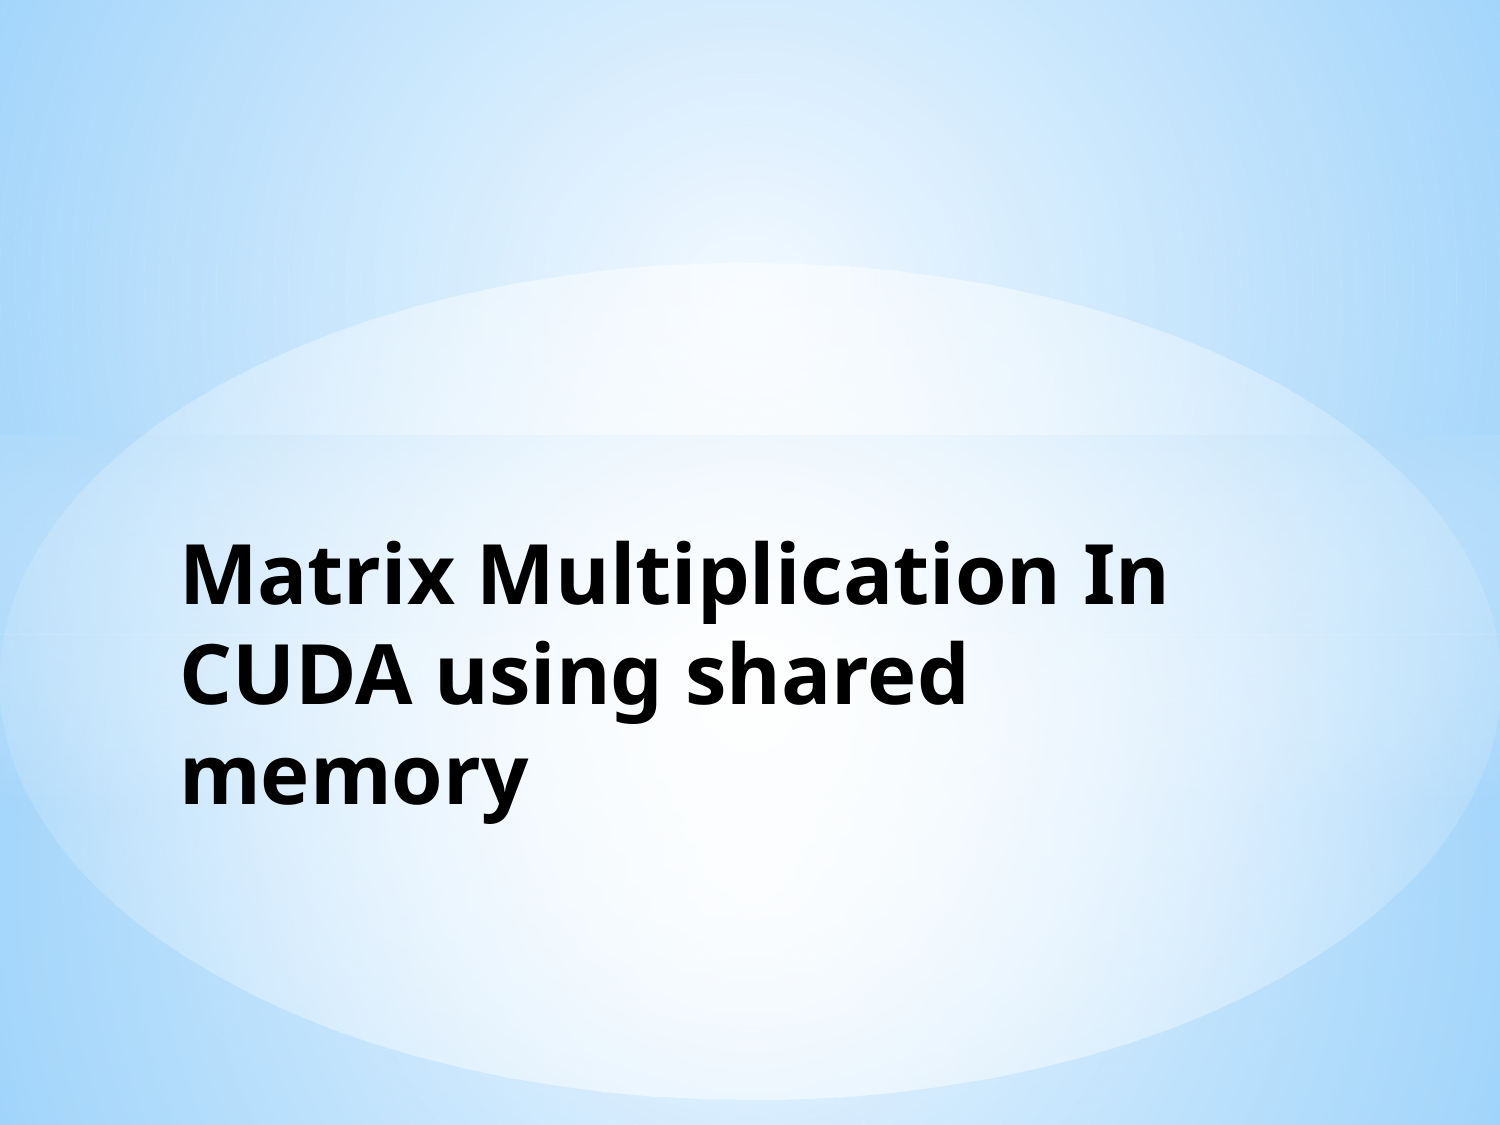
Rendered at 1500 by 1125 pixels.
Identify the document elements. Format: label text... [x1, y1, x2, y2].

title Matrix Multiplication In CUDA using shared memory [134, 513, 1312, 808]
